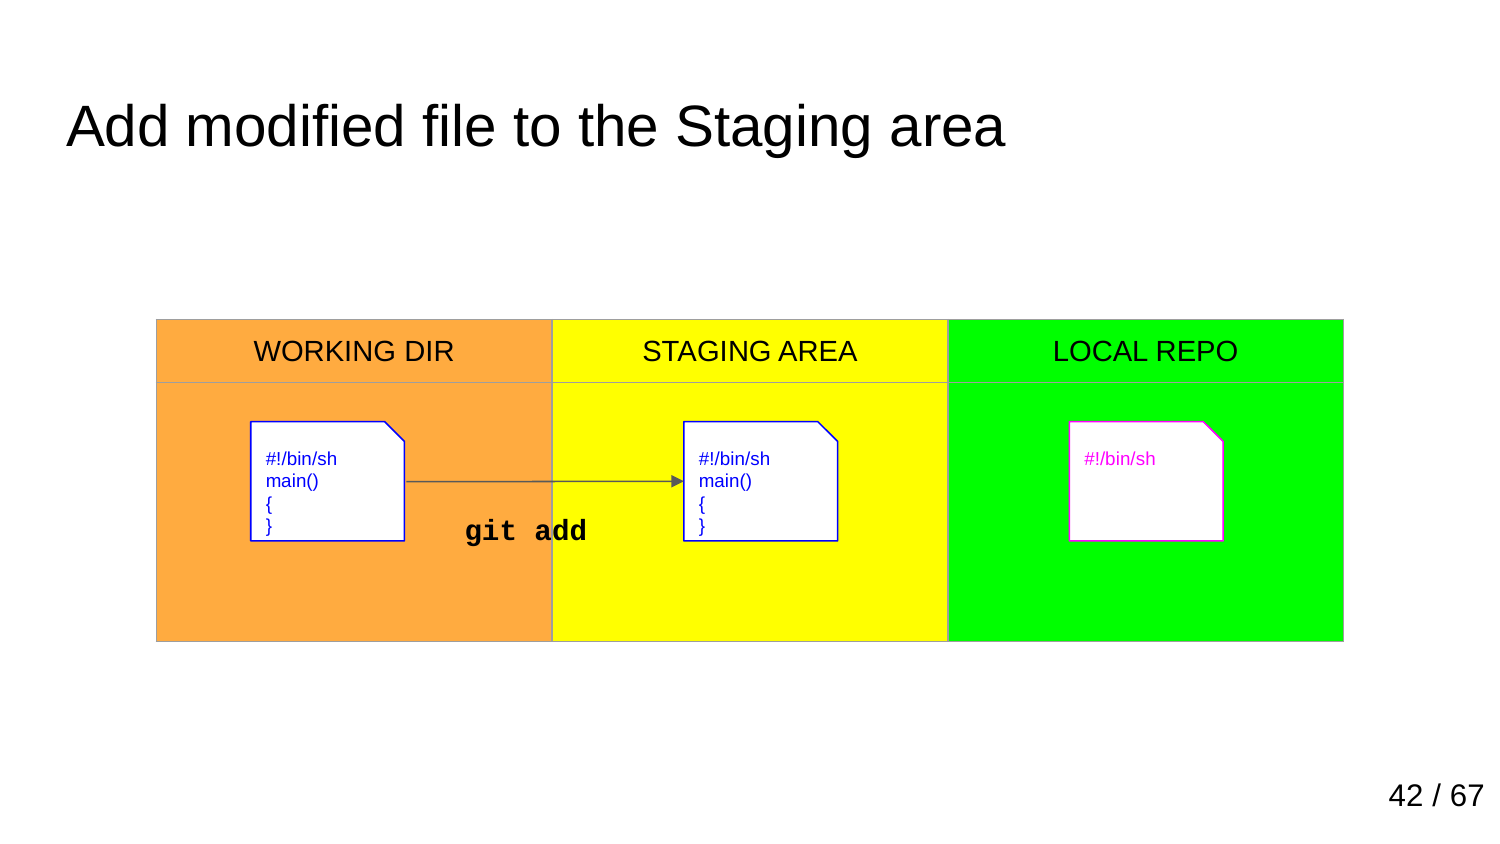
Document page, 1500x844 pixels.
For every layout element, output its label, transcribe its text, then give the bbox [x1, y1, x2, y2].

table_cell [157, 383, 551, 641]
text_box #!/bin/sh main() { } [683, 421, 838, 541]
table_cell [553, 383, 947, 641]
text_box #!/bin/sh main() { } [250, 421, 405, 541]
table_header WORKING DIR [157, 320, 551, 382]
table_header LOCAL REPO [949, 320, 1343, 382]
title Add modified file to the Staging area [51, 72, 1449, 167]
table_header STAGING AREA [553, 320, 947, 382]
text_box #!/bin/sh [1069, 421, 1224, 541]
text_box git add [449, 496, 639, 541]
table_cell [949, 383, 1343, 641]
text_box 42 / 67 [1333, 760, 1500, 844]
